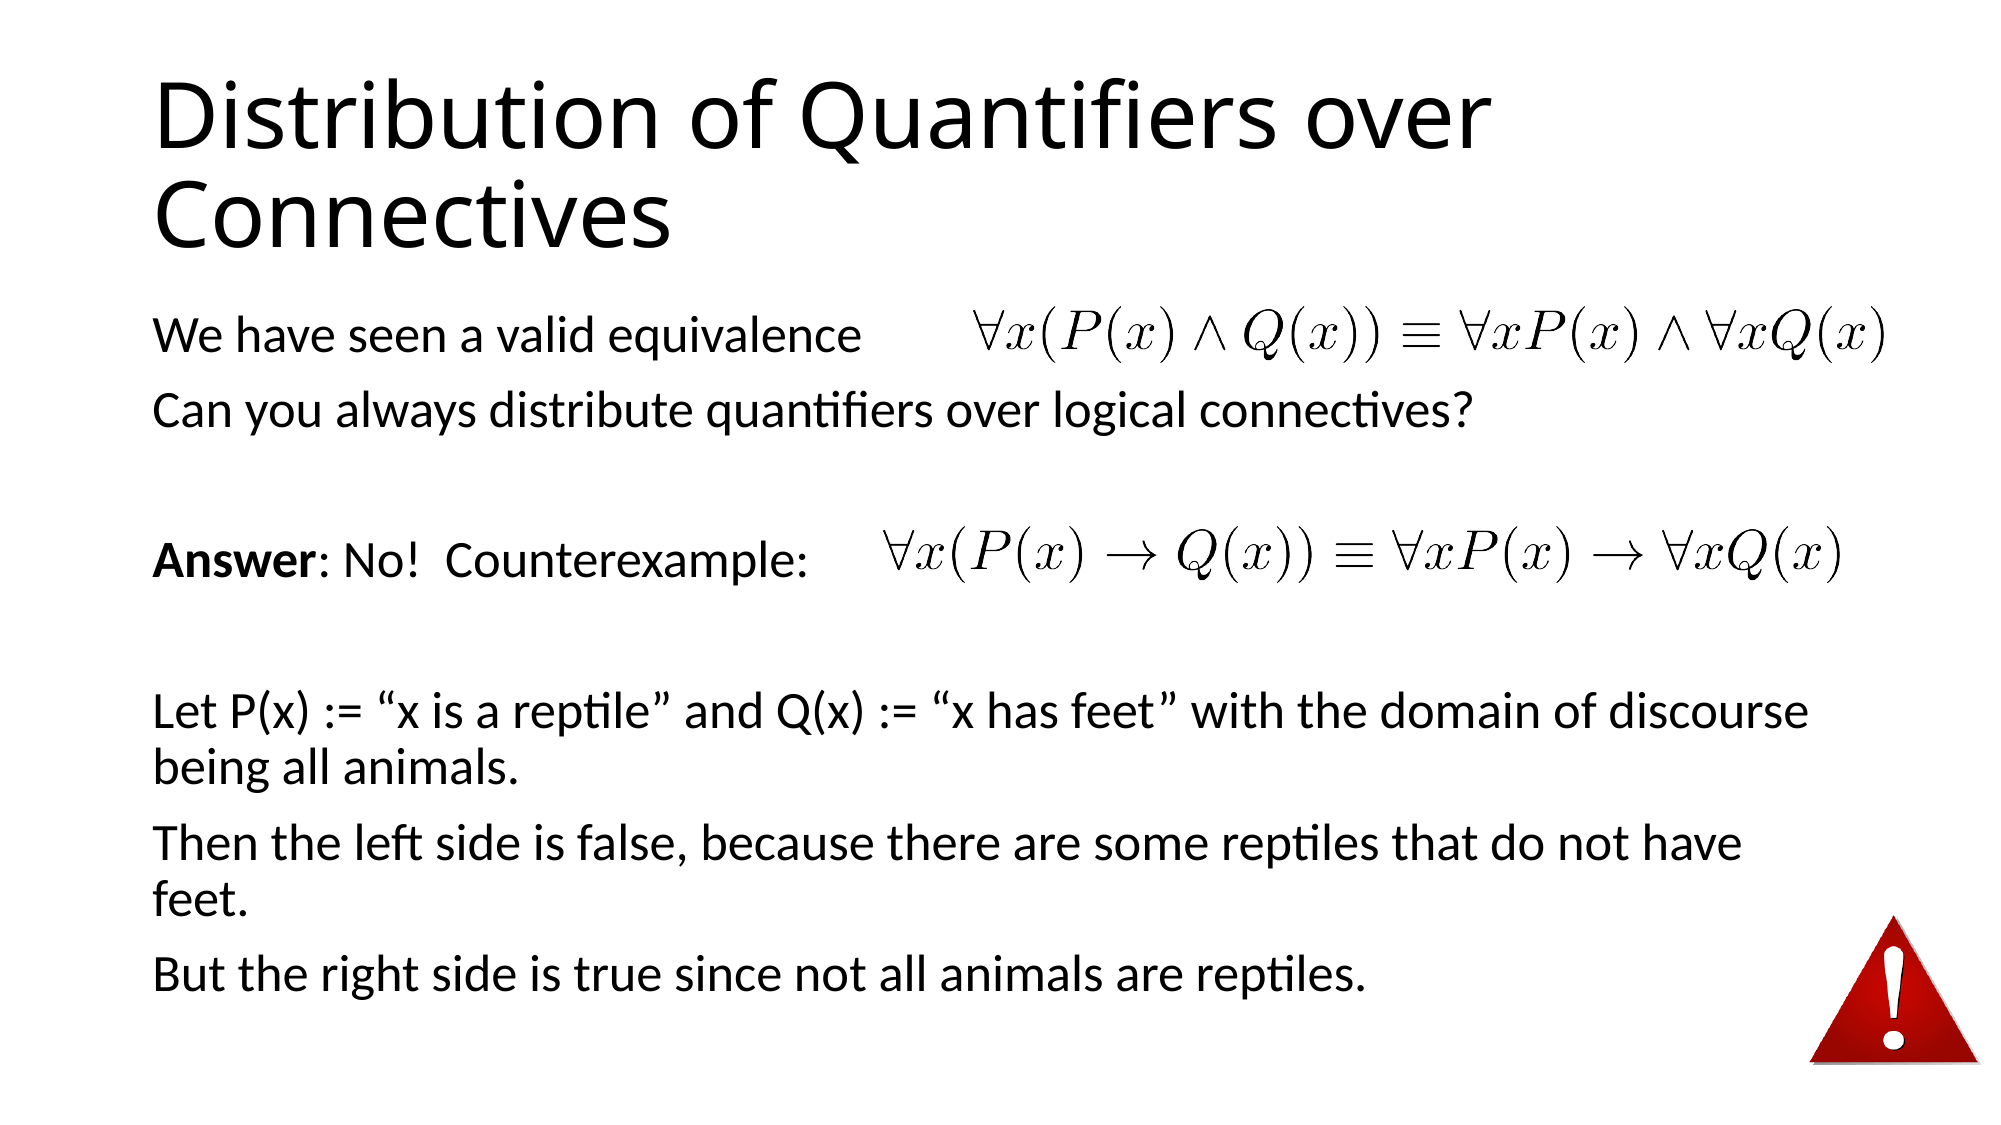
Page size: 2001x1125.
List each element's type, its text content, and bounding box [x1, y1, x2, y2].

picture [973, 306, 1884, 364]
picture [1806, 914, 1981, 1066]
title Distribution of Quantifiers over Connectives [137, 59, 1863, 278]
list We have seen a valid equivalence Can you always distribute quantifiers over logical connectives? Answer: No! Counterexample: Let P(x) := “x is a reptile” and Q(x) := “x has feet” with the domain of discourse being all animals. Then the left side is false, because there are some reptiles that do not have feet. But the right side is true since not all animals are reptiles. [137, 299, 1863, 1014]
picture [883, 526, 1840, 584]
